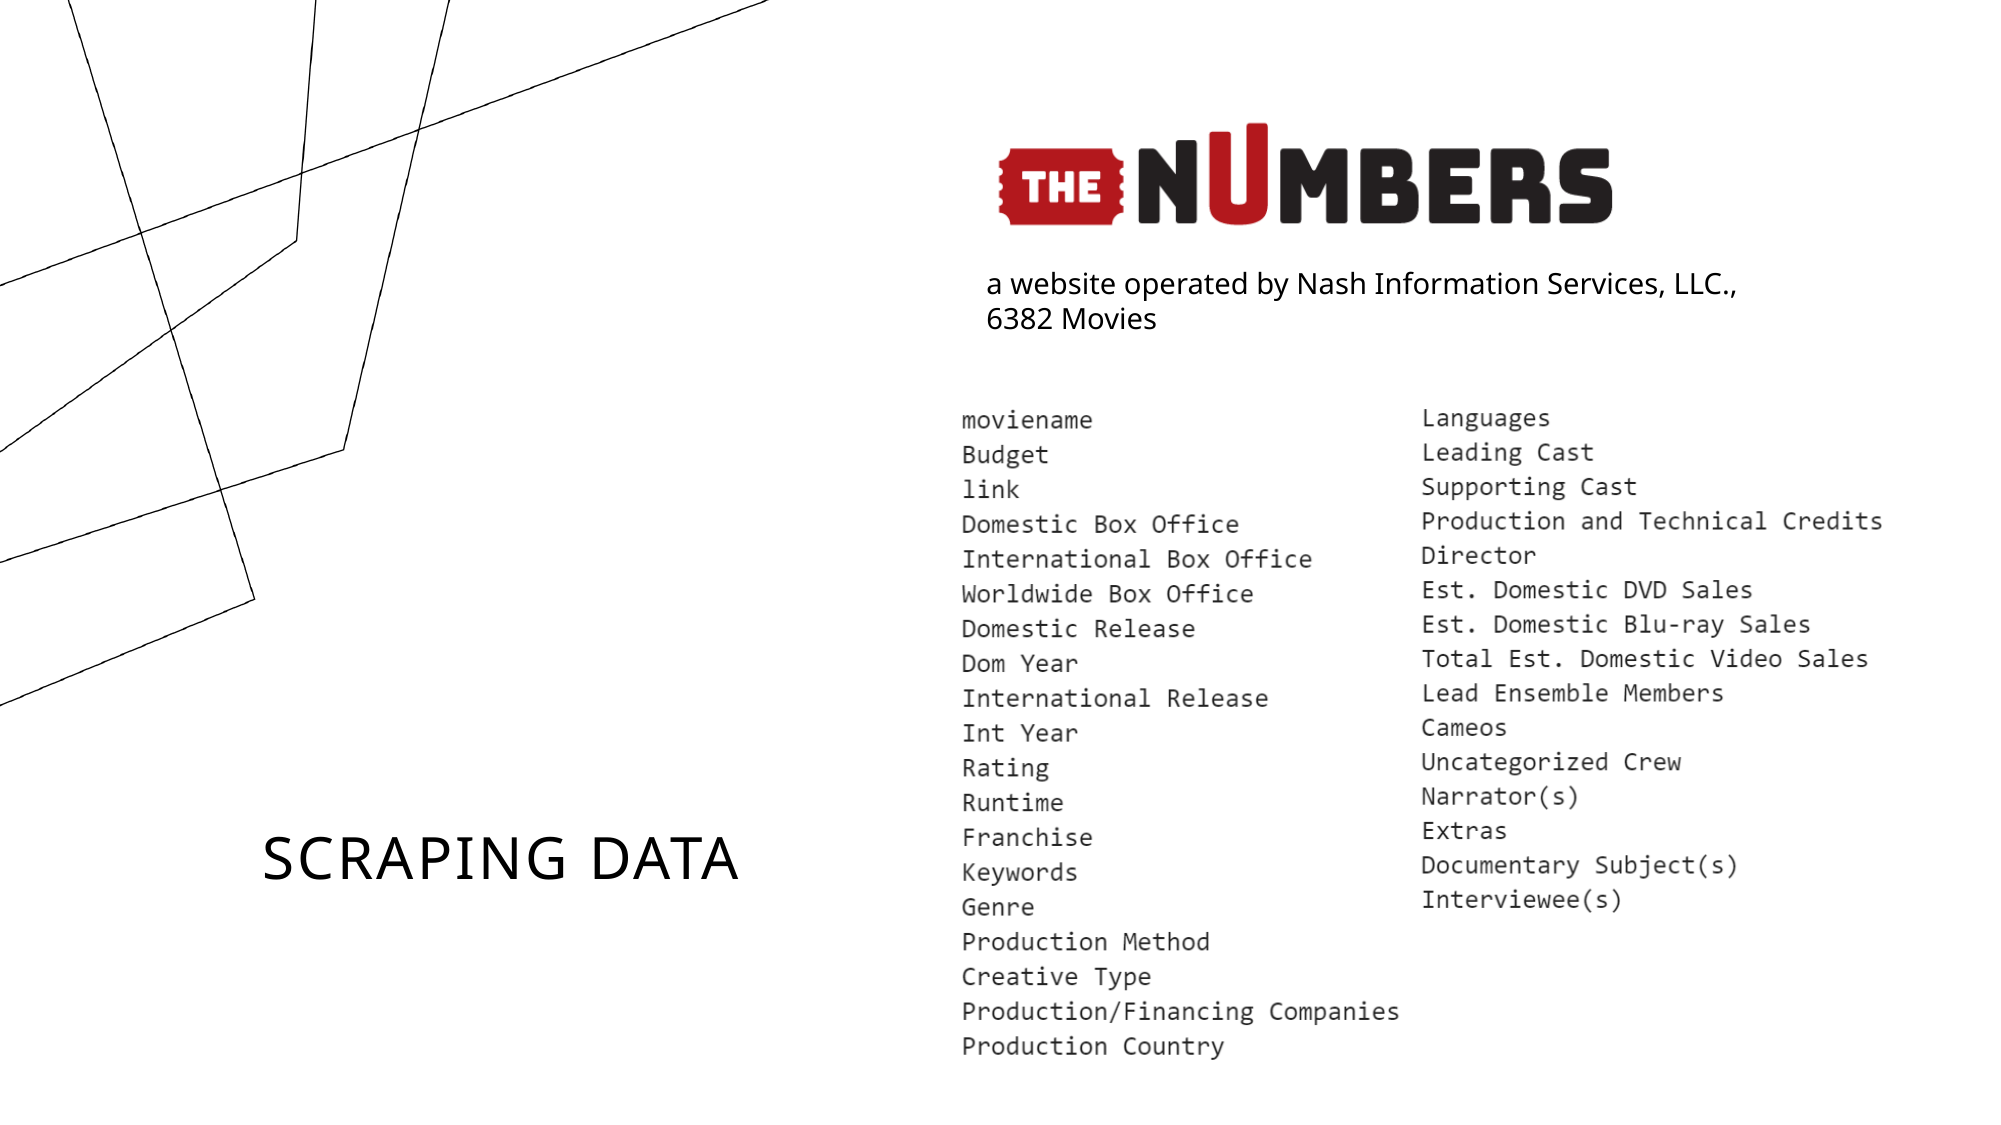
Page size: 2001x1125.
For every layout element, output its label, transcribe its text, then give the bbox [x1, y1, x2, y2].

picture [0, 0, 803, 720]
title Scraping Data [247, 681, 763, 900]
picture [950, 399, 1895, 1066]
picture [971, 97, 1648, 248]
list a website operated by Nash Information Services, LLC., 6382 Movies [971, 257, 1863, 350]
